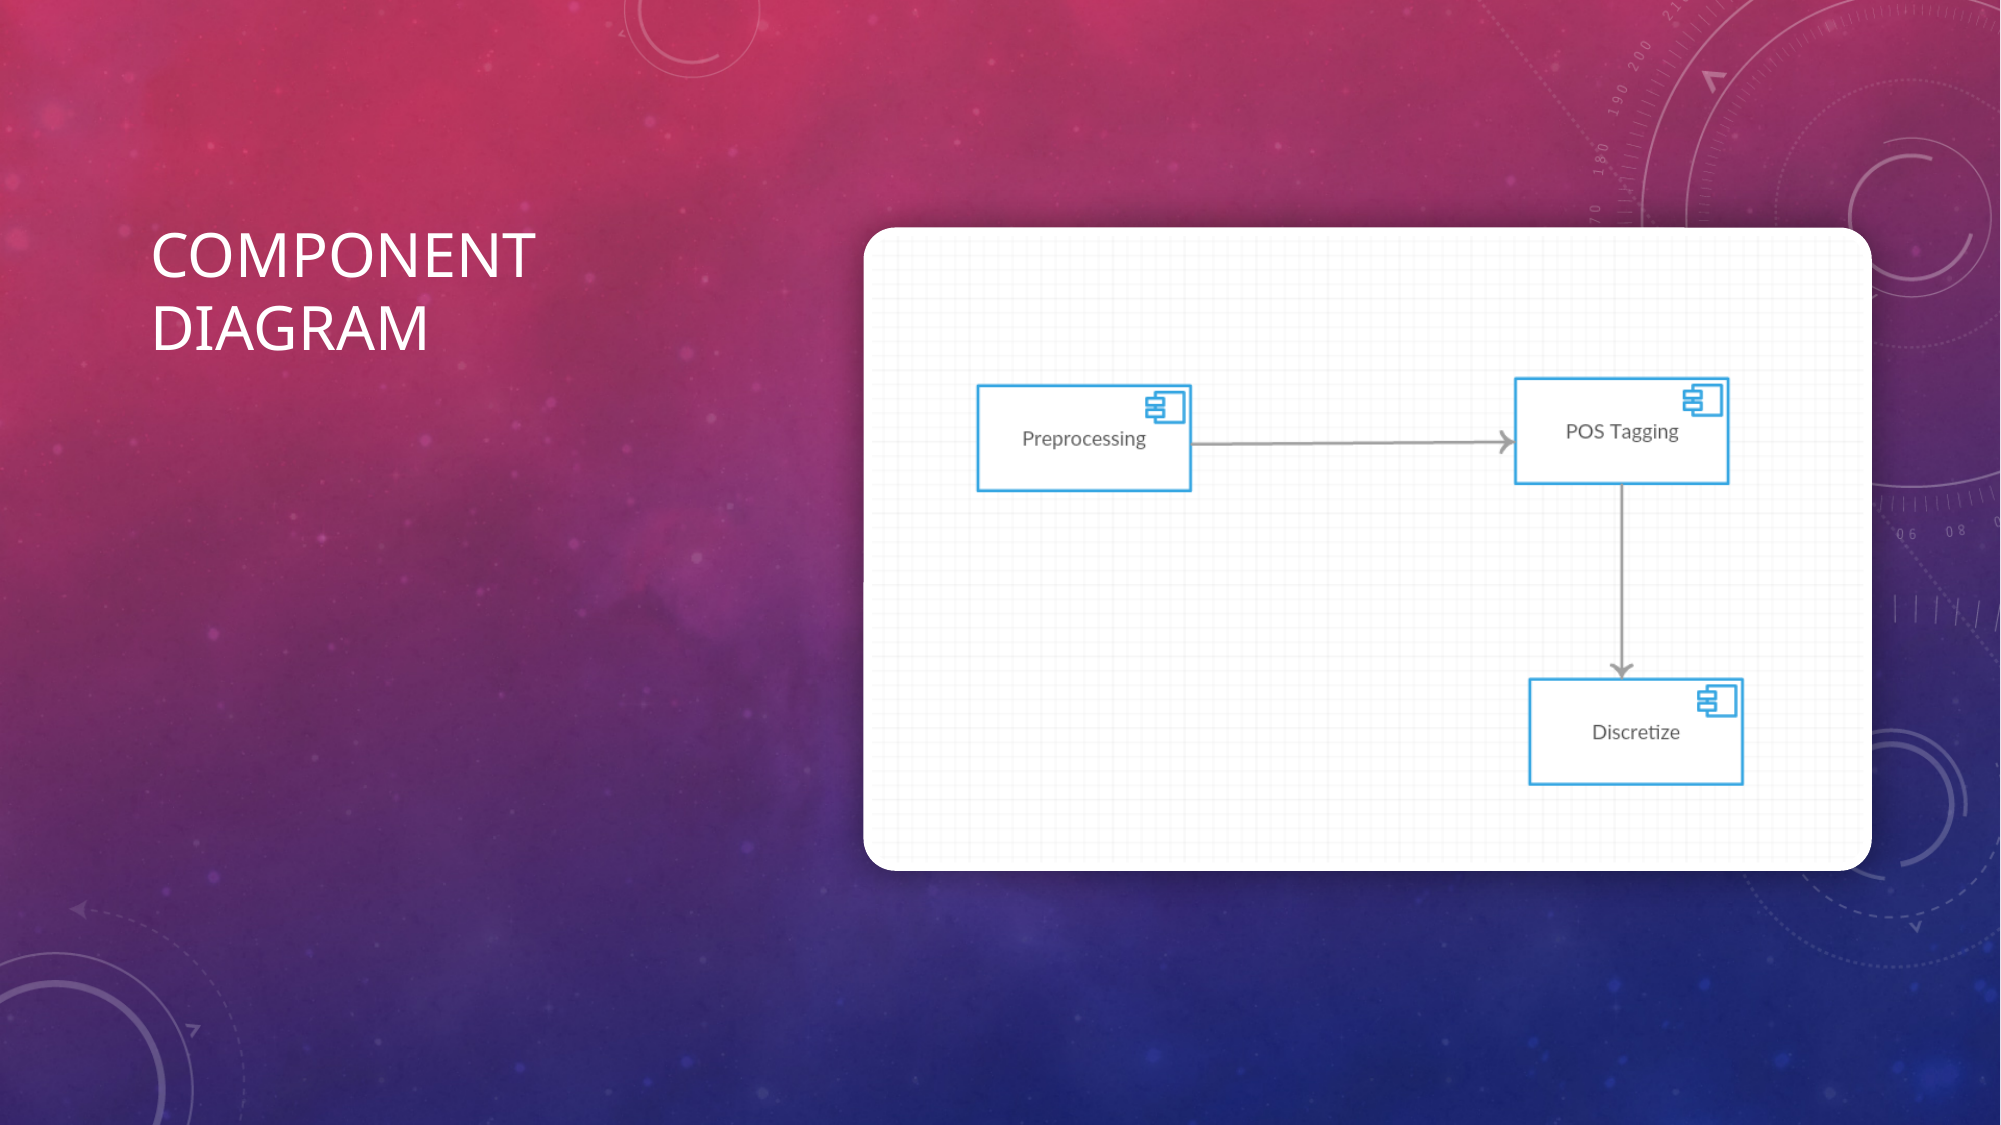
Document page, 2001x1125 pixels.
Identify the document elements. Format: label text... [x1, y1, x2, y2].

title Component Diagram [135, 207, 789, 371]
picture [0, 0, 2001, 1125]
